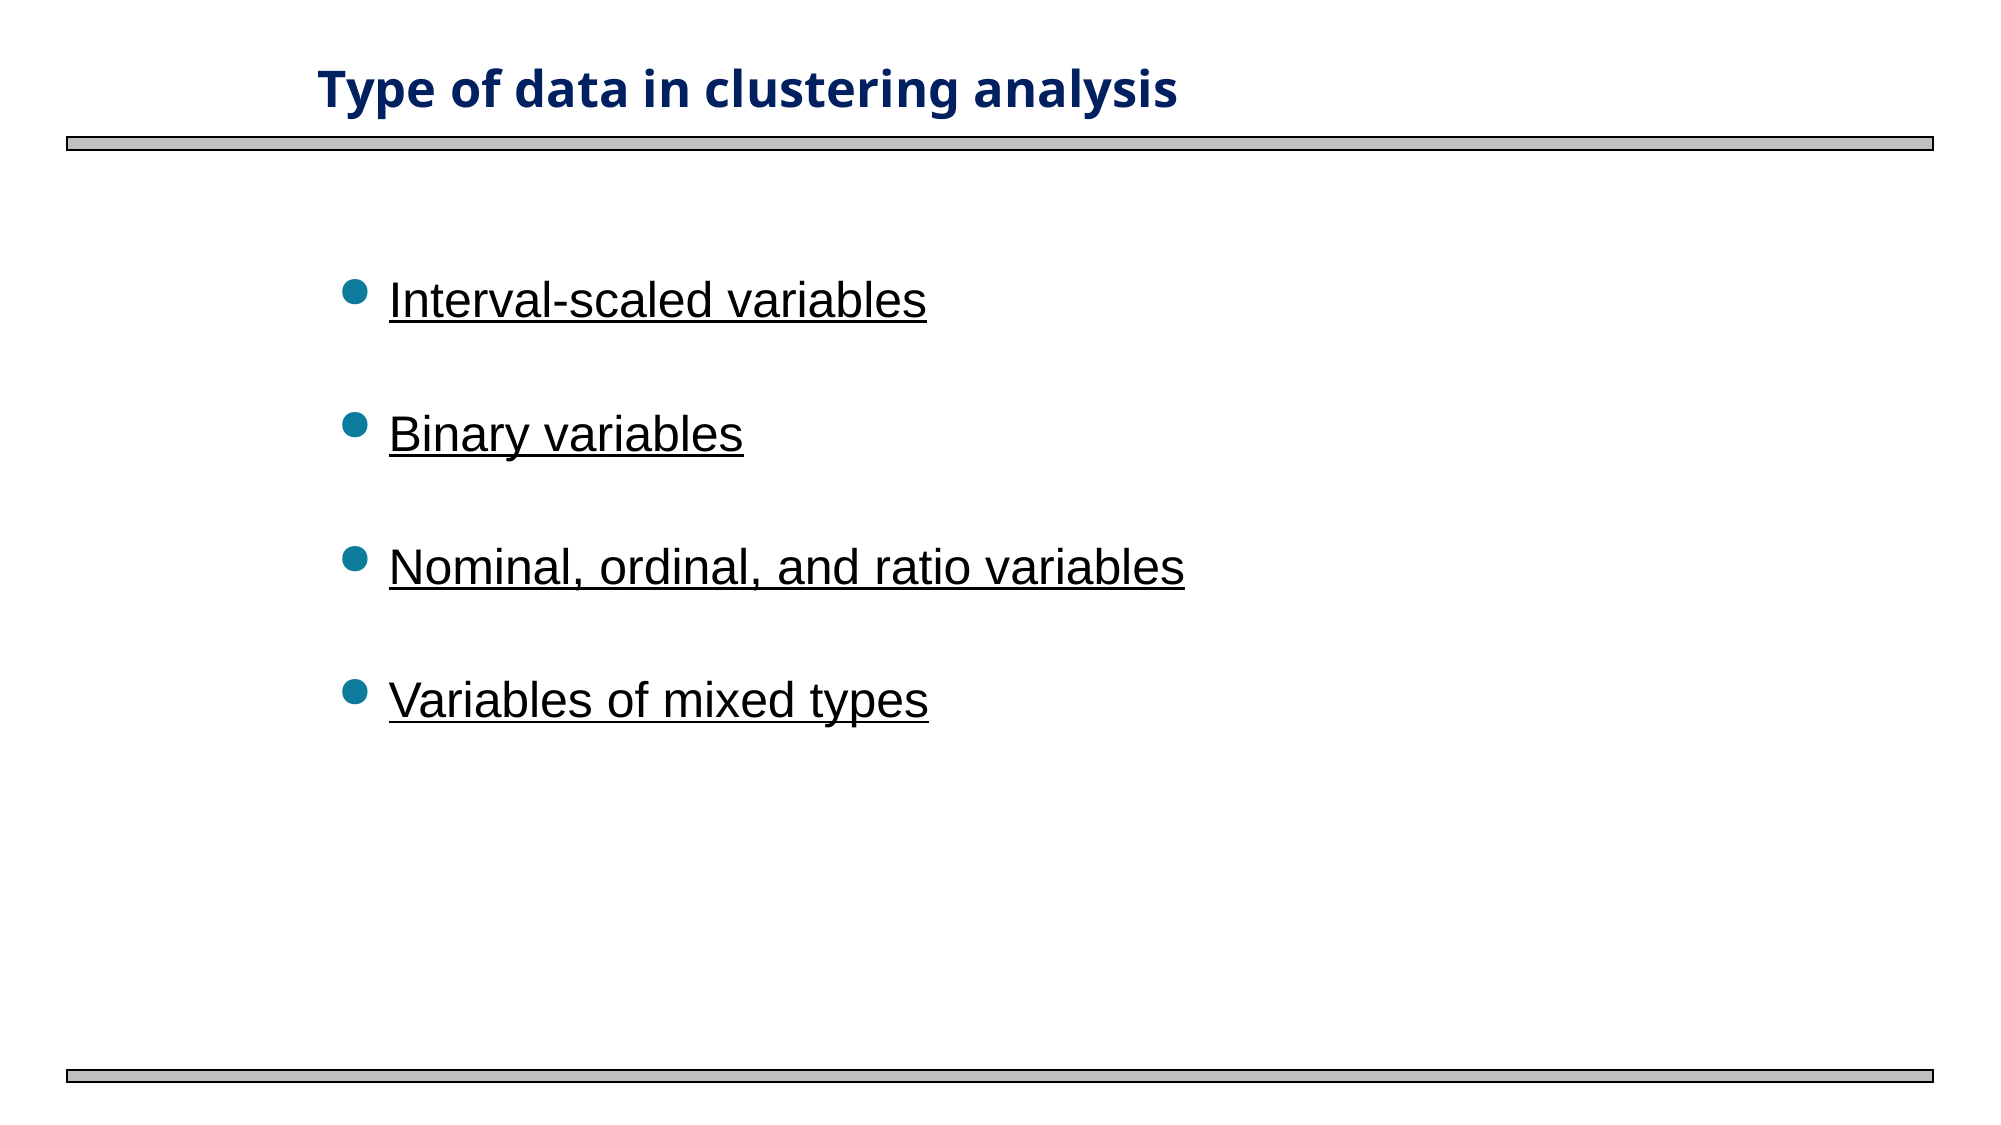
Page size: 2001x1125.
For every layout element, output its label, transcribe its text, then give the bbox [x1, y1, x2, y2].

list Interval-scaled variables Binary variables Nominal, ordinal, and ratio variables Variables of mixed types [325, 200, 1675, 1000]
title Type of data in clustering analysis [302, 52, 1500, 125]
